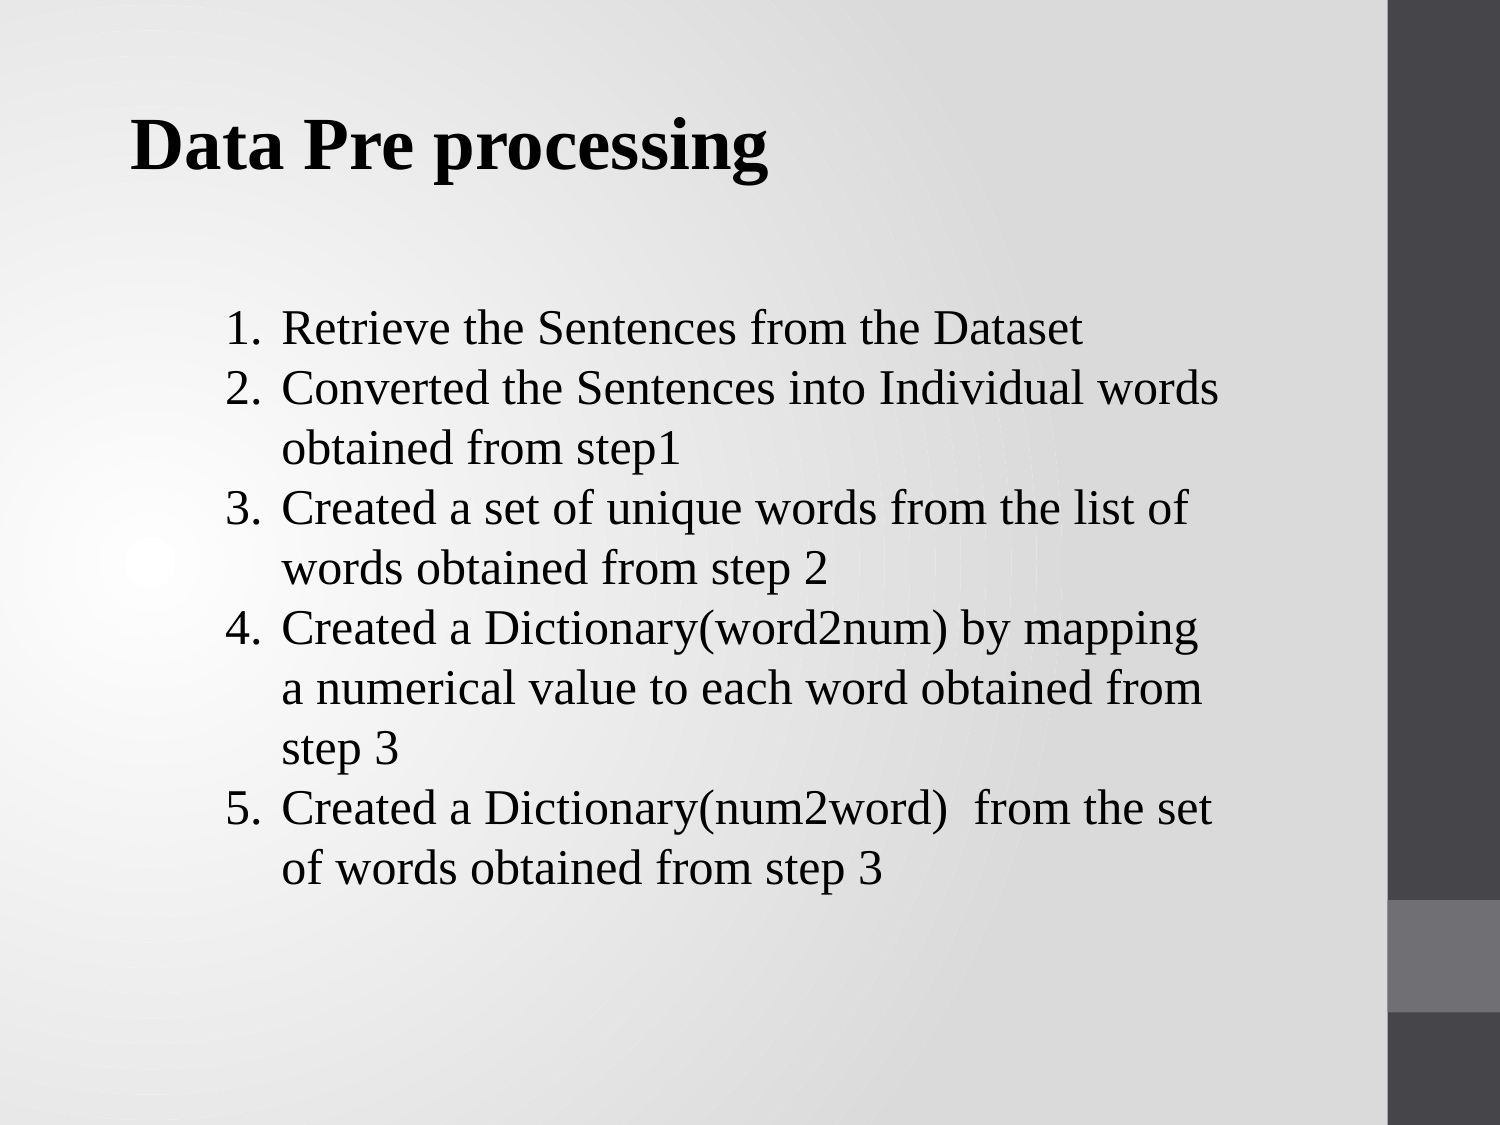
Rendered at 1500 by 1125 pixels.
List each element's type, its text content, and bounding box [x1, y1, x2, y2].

text_box Data Pre processing [115, 87, 785, 193]
text_box Retrieve the Sentences from the Dataset Converted the Sentences into Individual words obtained from step1 Created a set of unique words from the list of words obtained from step 2 Created a Dictionary(word2num) by mapping a numerical value to each word obtained from step 3 Created a Dictionary(num2word) from the set of words obtained from step 3 [210, 287, 1238, 903]
